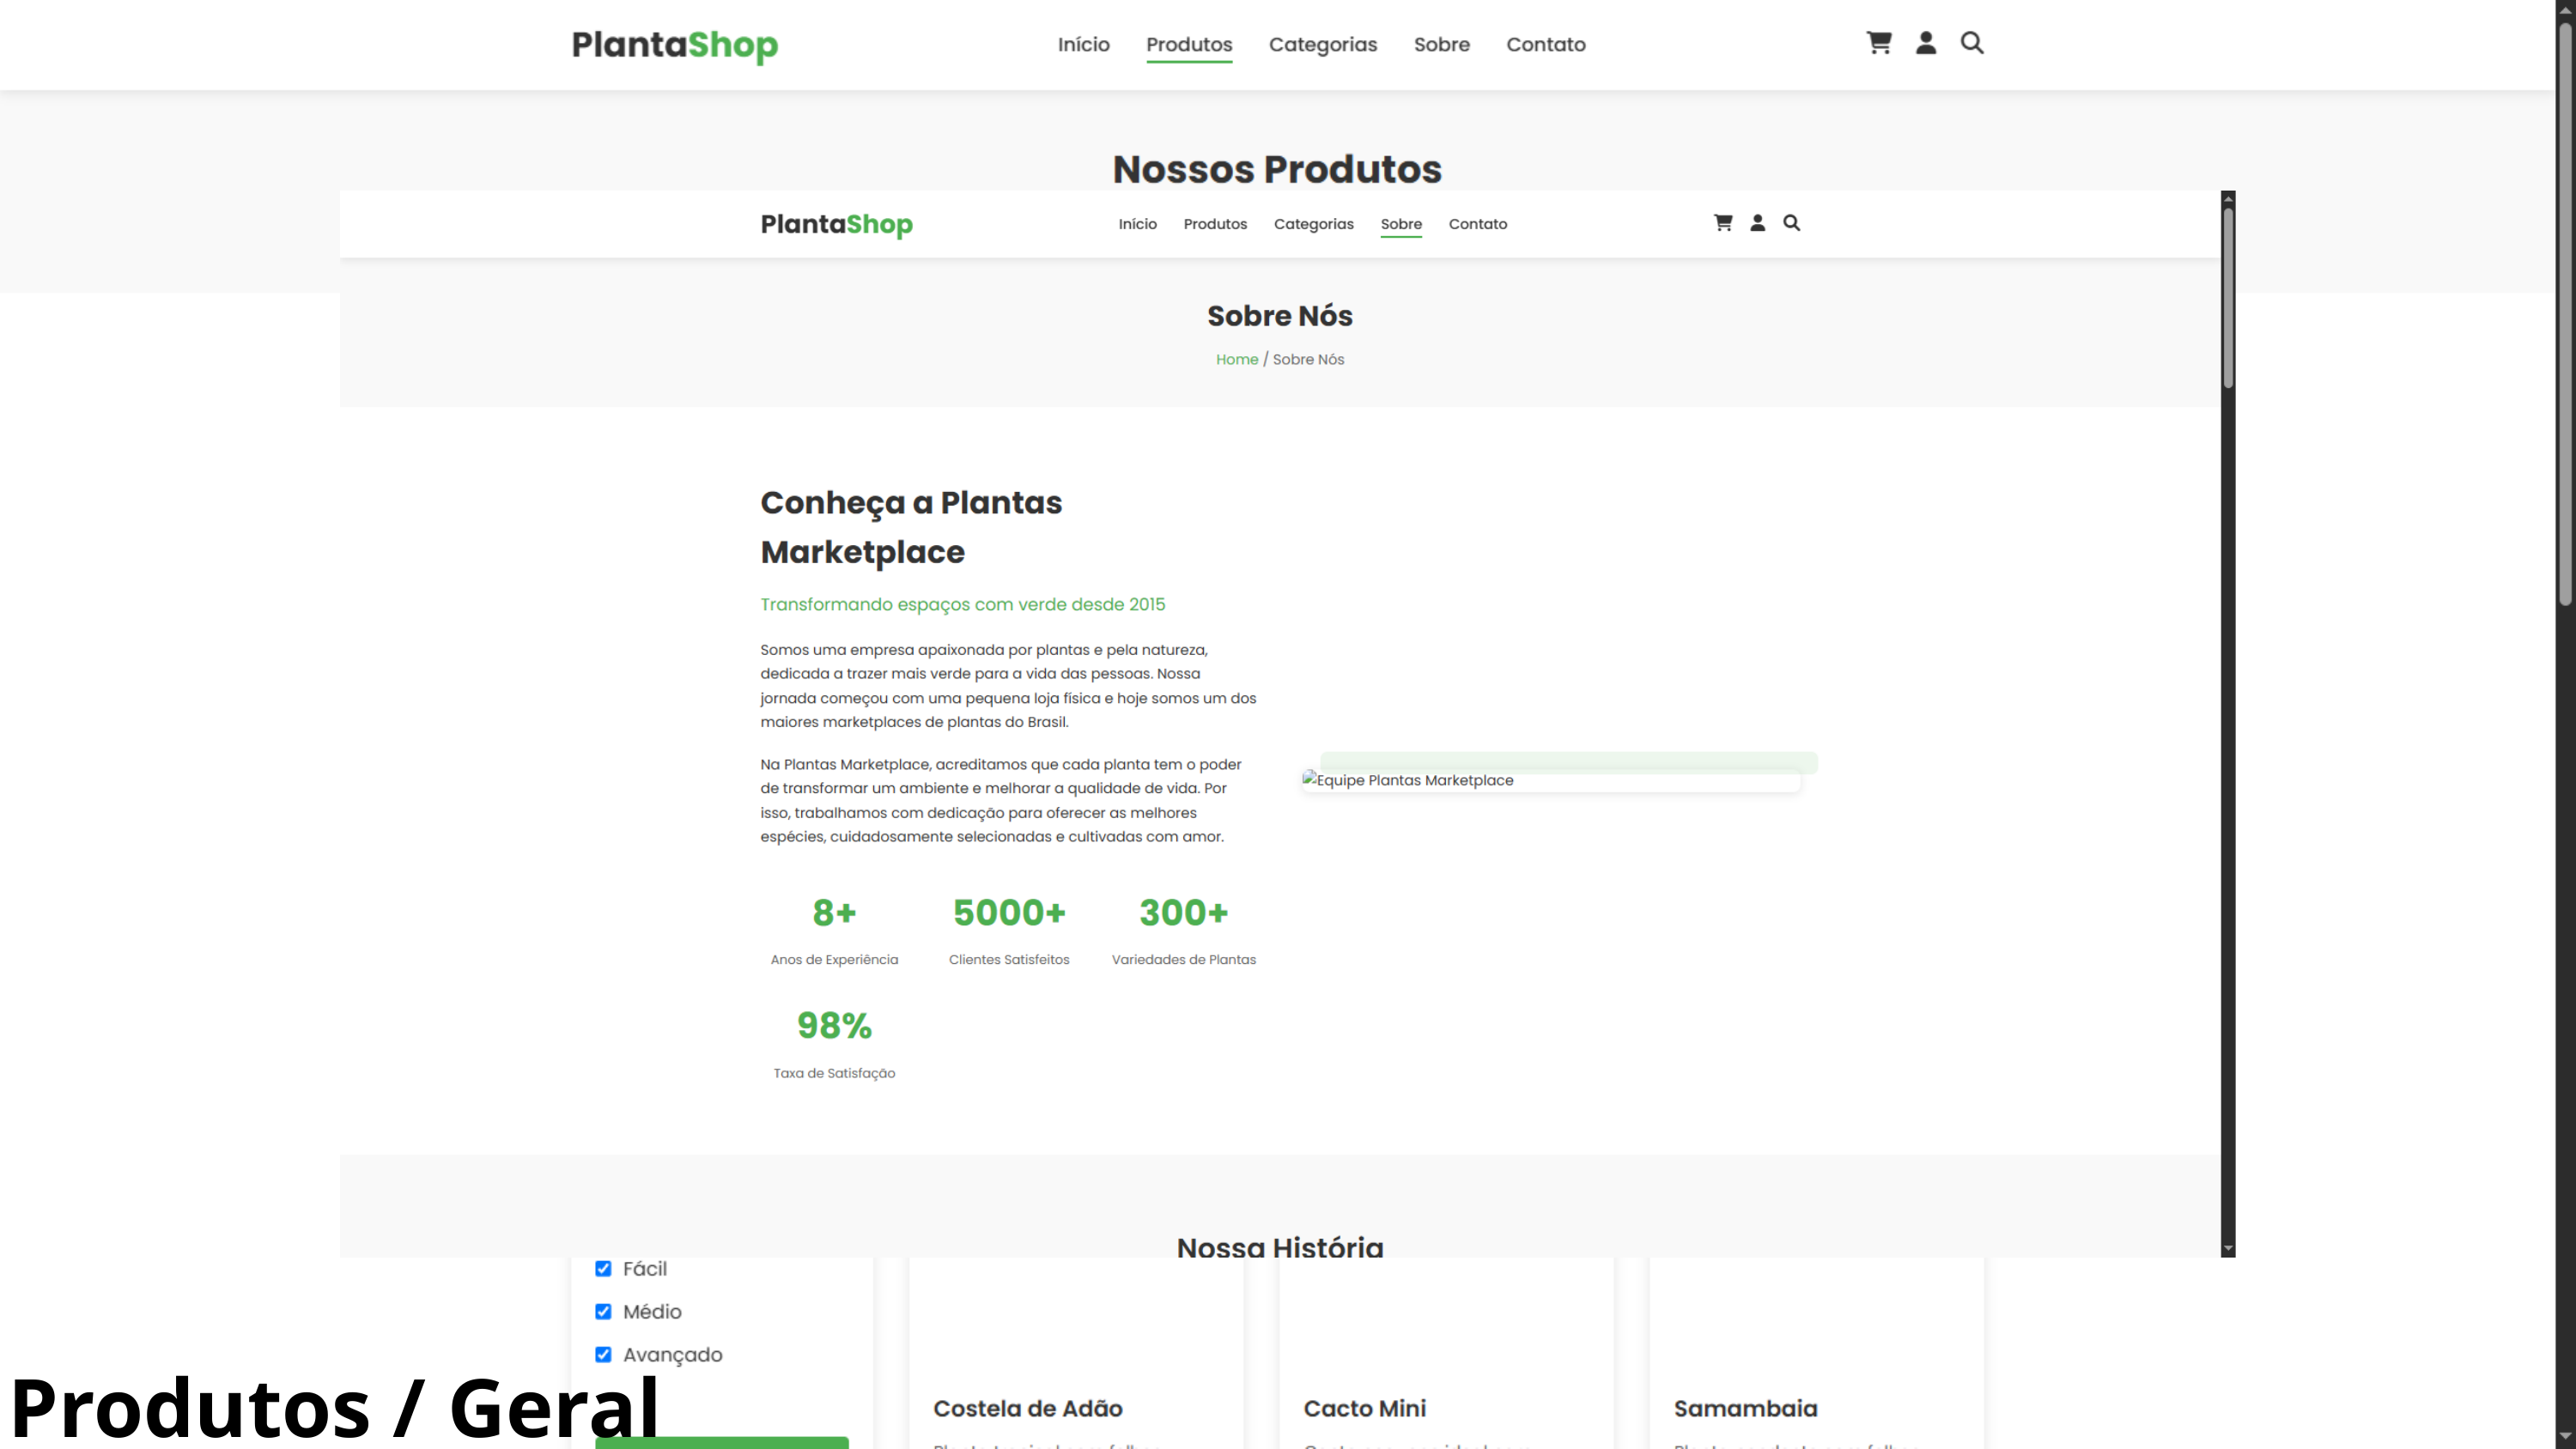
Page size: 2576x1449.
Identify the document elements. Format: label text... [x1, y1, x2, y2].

text_box [340, 191, 2236, 1258]
text_box [0, 0, 2576, 1449]
text_box Produtos / Geral [0, 1341, 691, 1449]
